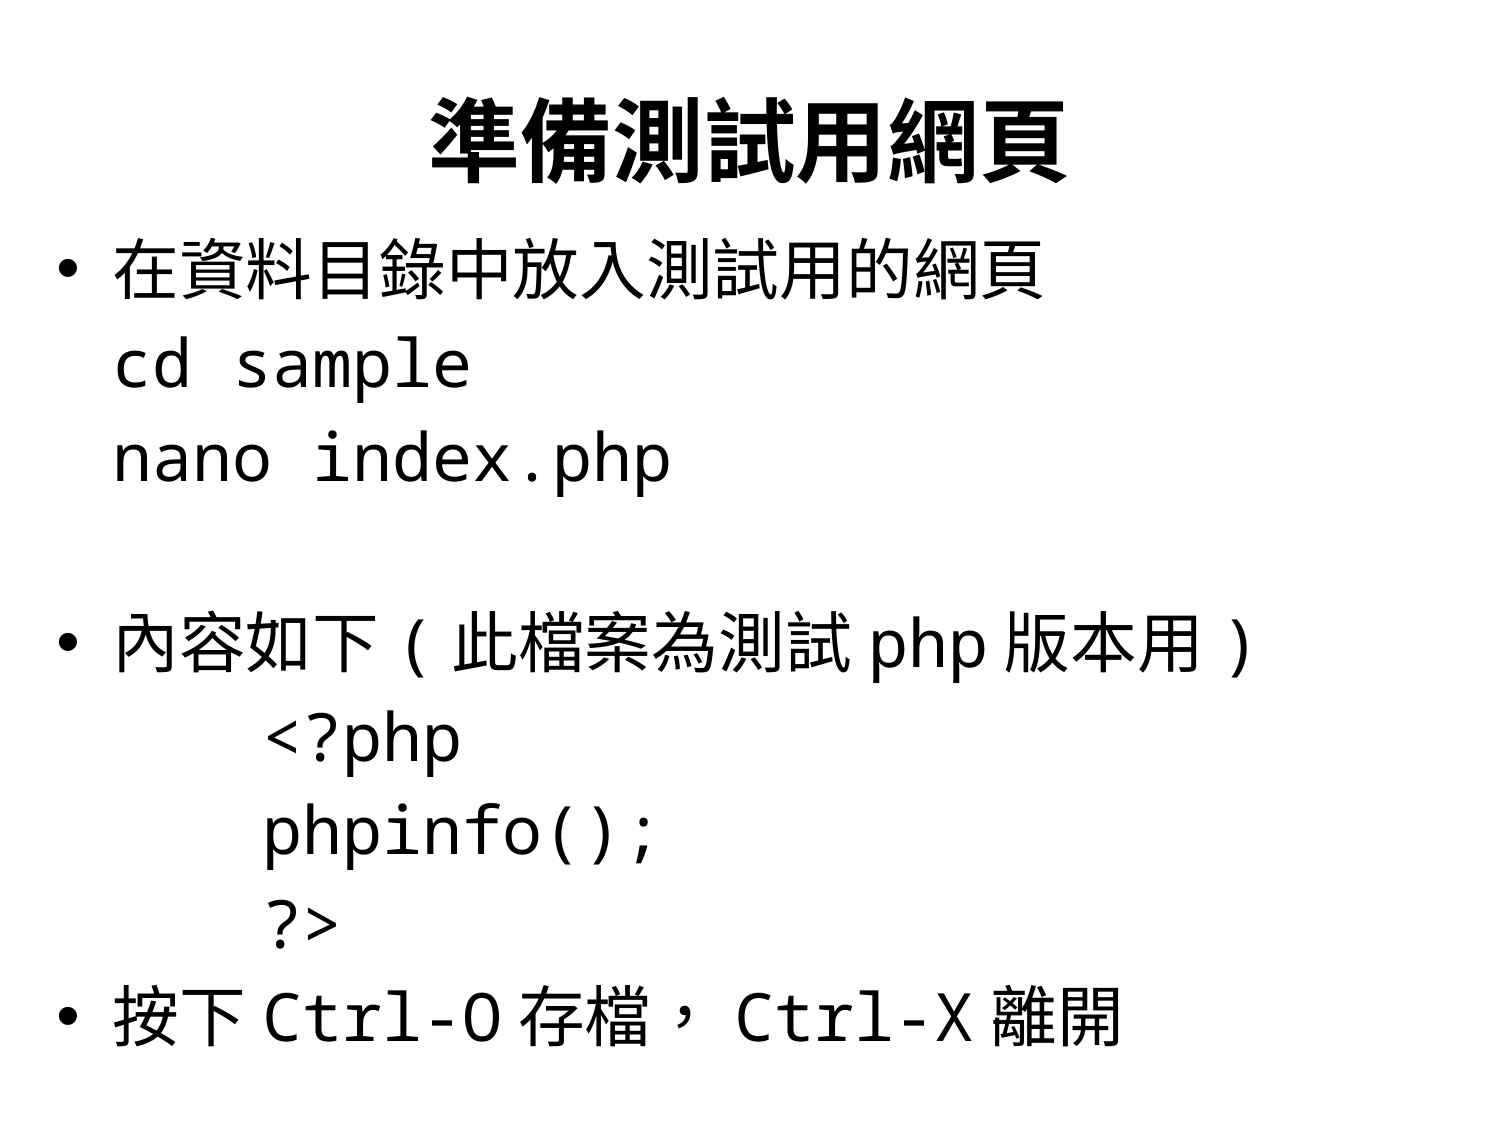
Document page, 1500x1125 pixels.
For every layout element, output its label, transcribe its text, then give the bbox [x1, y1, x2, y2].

list 在資料目錄中放入測試用的網頁 cd sample nano index.php 內容如下(此檔案為測試php版本用) <?php phpinfo(); ?> 按下Ctrl-O存檔，Ctrl-X離開 [41, 219, 1447, 1083]
title 準備測試用網頁 [75, 45, 1425, 219]
